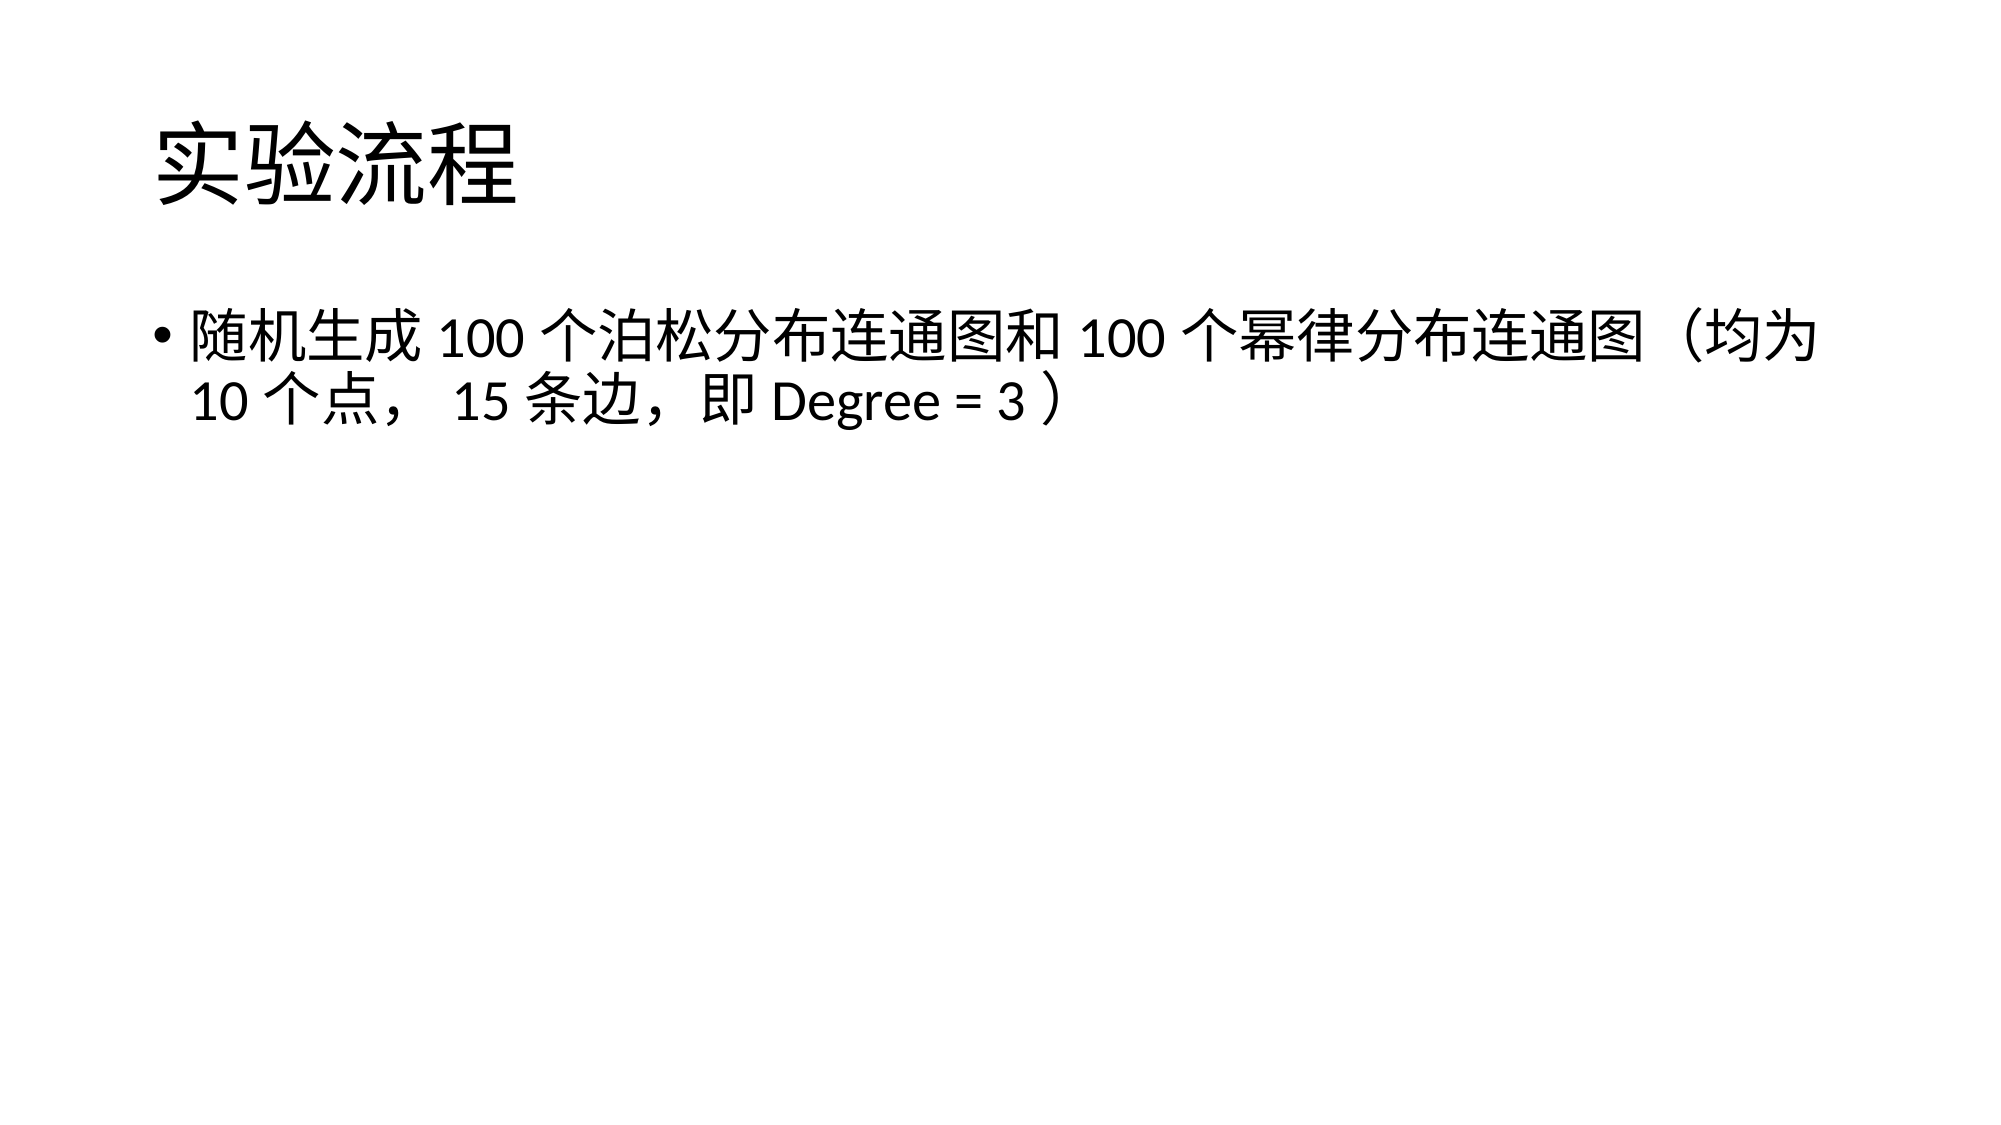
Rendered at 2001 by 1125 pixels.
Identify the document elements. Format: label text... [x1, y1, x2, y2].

title 实验流程 [137, 59, 1863, 278]
list 随机生成100个泊松分布连通图和100个幂律分布连通图（均为10个点，15条边，即Degree = 3） [137, 299, 1863, 1014]
